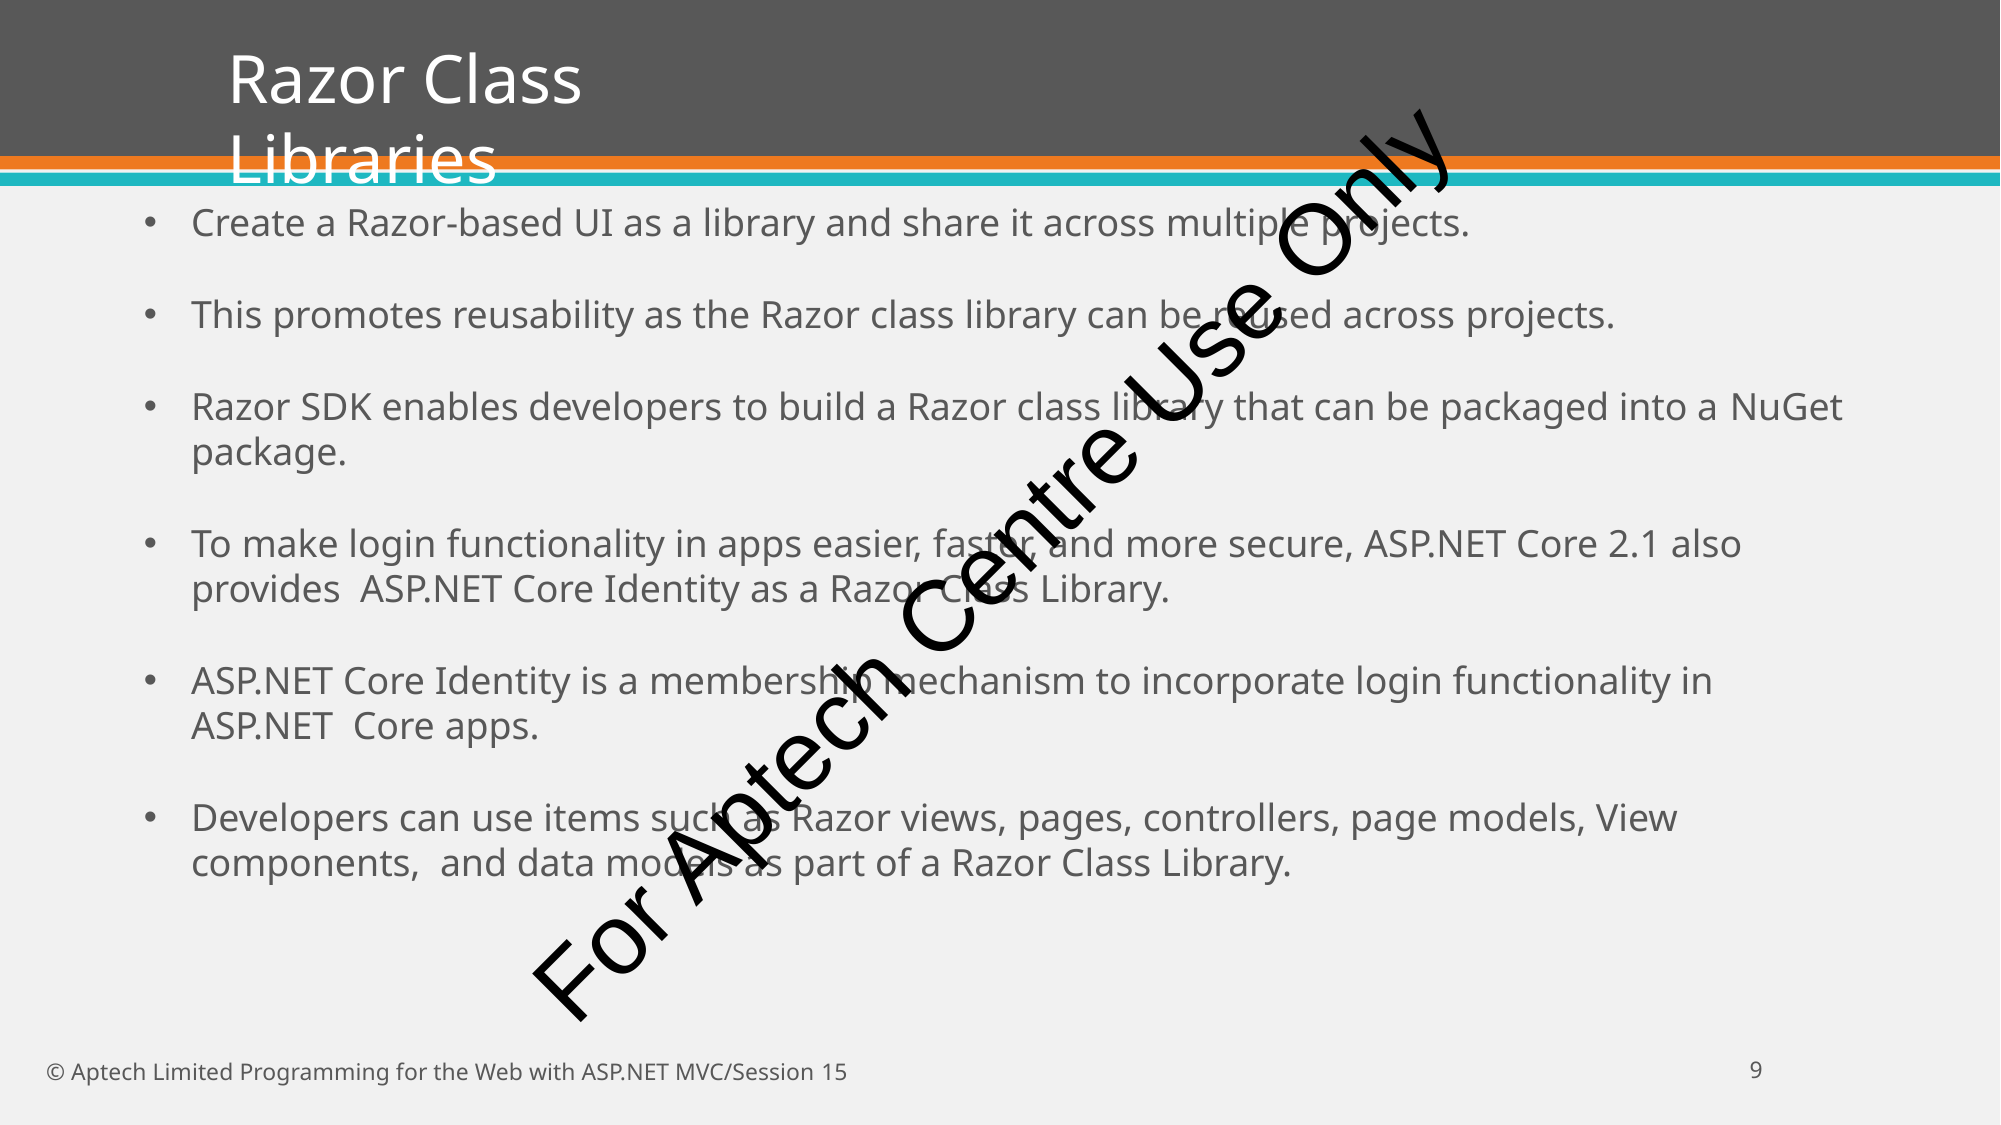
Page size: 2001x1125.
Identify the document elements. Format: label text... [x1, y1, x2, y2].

text_box For Aptech Centre Use Only [518, 81, 1481, 1043]
text_box Create a Razor-based UI as a library and share it across multiple projects. This promotes reusability as the Razor class library can be reused across projects. Razor SDK enables developers to build a Razor class library that can be packaged into a NuGet package. To make login functionality in apps easier, faster, and more secure, ASP.NET Core 2.1 also provides ASP.NET Core Identity as a Razor Class Library. ASP.NET Core Identity is a membership mechanism to incorporate login functionality in ASP.NET Core apps. Developers can use items such as Razor views, pages, controllers, page models, View components, and data models as part of a Razor Class Library. [142, 197, 1292, 884]
title Razor Class Libraries [225, 34, 857, 197]
slide_number 10 [1745, 1054, 1777, 1125]
footer © Aptech Limited Programming for the Web with ASP.NET MVC/Session 15 [43, 1057, 853, 1125]
text_box Create a Razor-based UI as a library and share it across multiple projects. This promotes reusability as the Razor class library can be reused across projects. Razor SDK enables developers to build a Razor class library that can be packaged into a NuGet package. To make login functionality in apps easier, faster, and more secure, ASP.NET Core 2.1 also provides ASP.NET Core Identity as a Razor Class Library. ASP.NET Core Identity is a membership mechanism to incorporate login functionality in ASP.NET Core apps. Developers can use items such as Razor views, pages, controllers, page models, View components, and data models as part of a Razor Class Library. [750, 197, 1849, 884]
